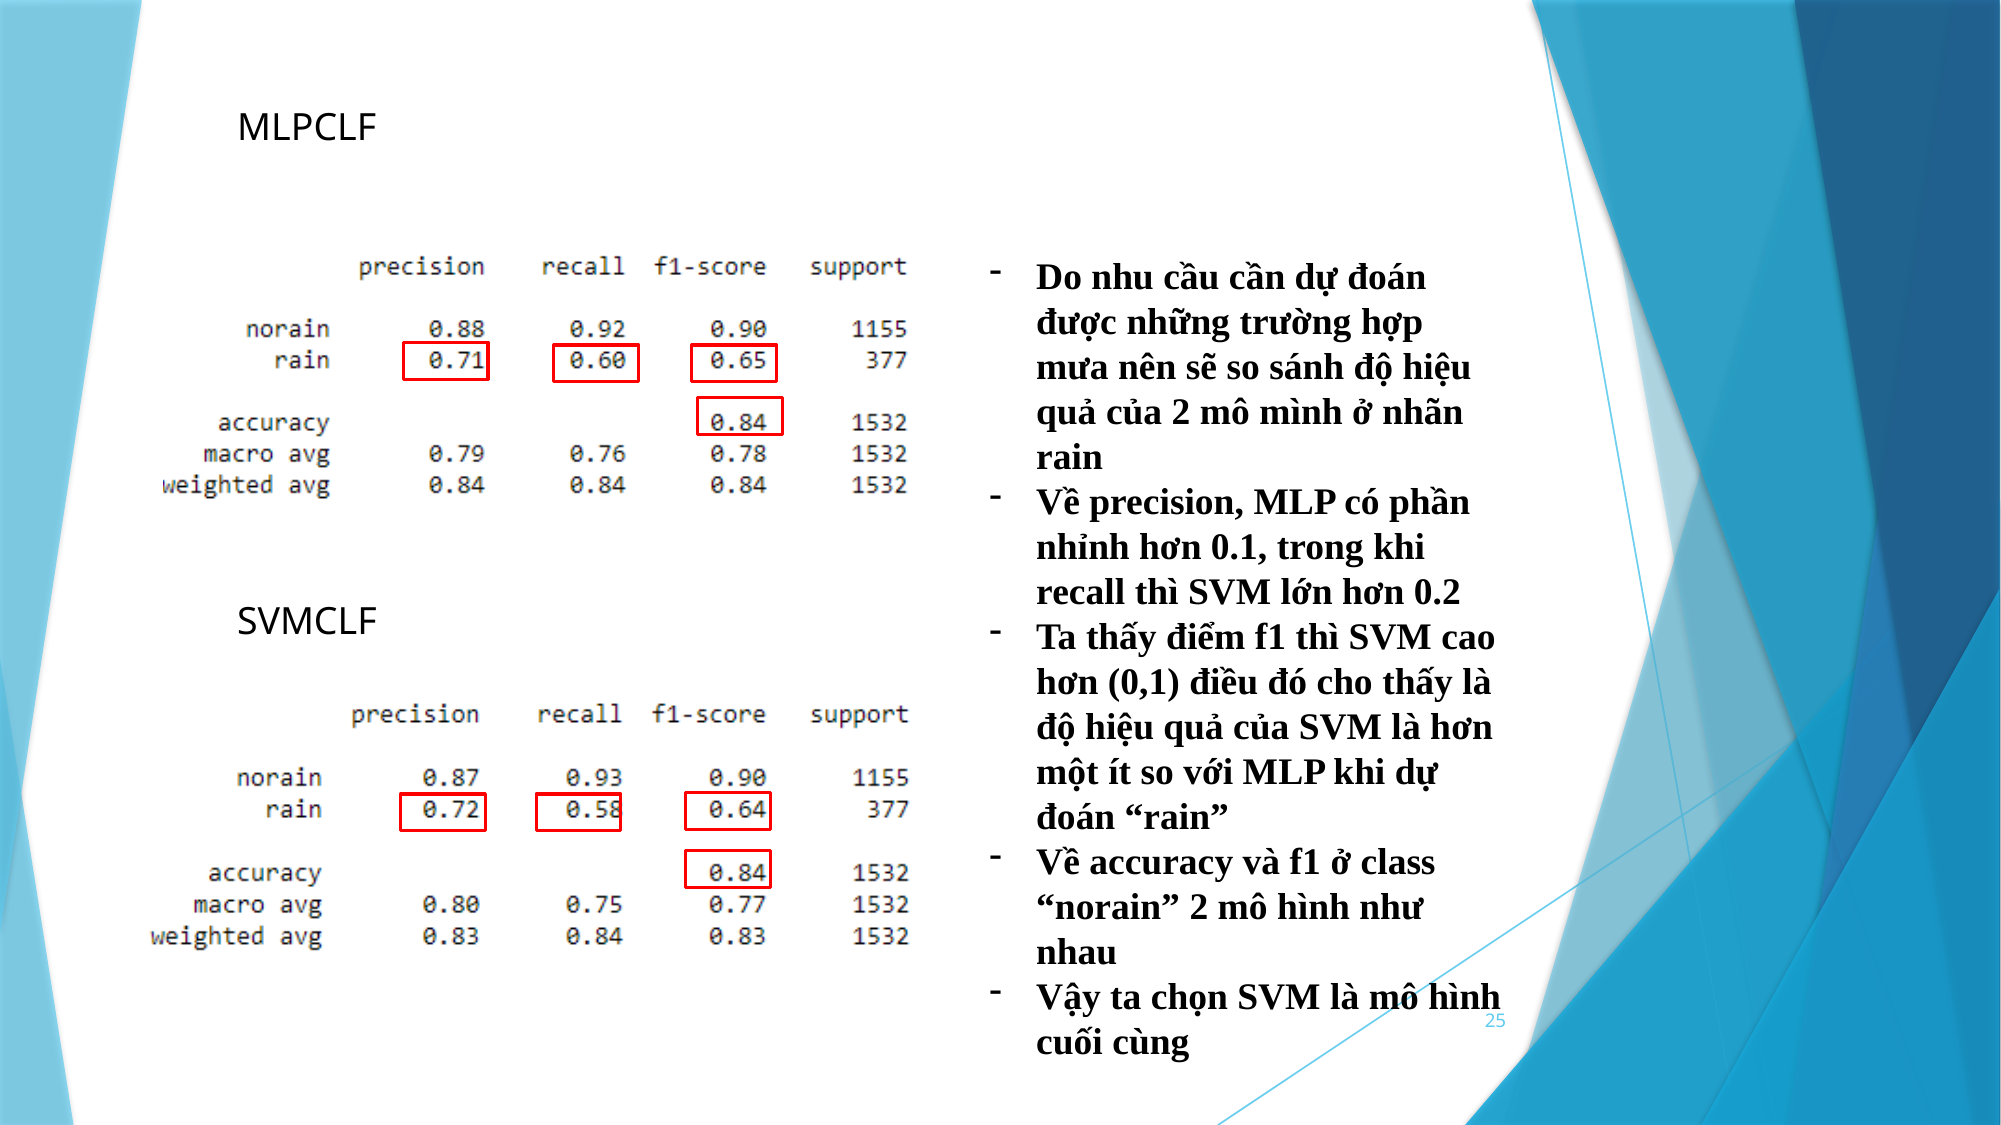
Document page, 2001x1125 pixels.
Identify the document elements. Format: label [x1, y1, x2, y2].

picture [163, 242, 981, 509]
text_box [0, 0, 2000, 1125]
picture [142, 692, 961, 970]
